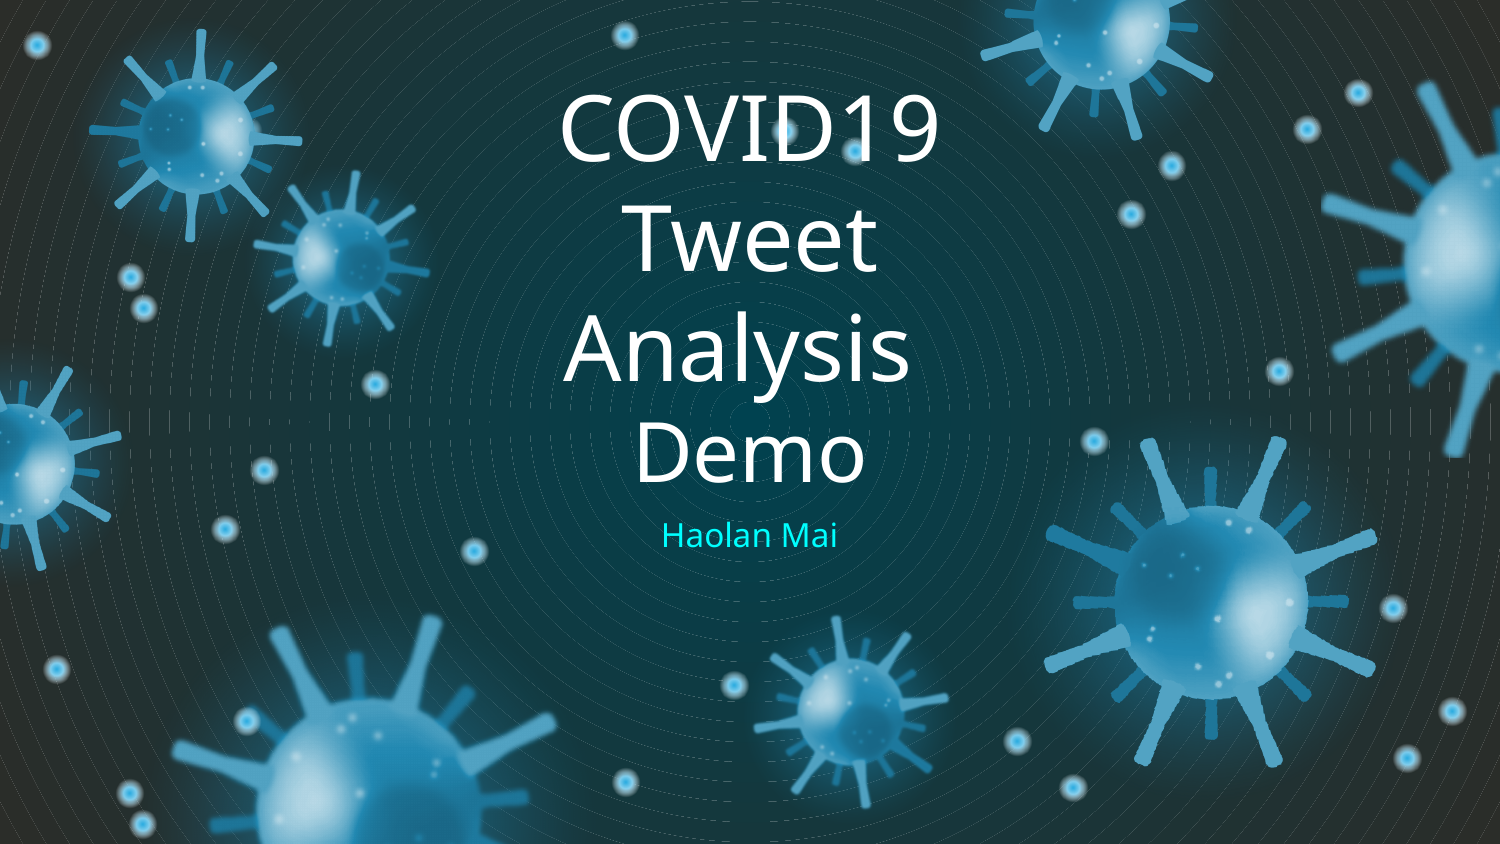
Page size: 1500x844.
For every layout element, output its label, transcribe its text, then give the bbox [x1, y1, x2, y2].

subtitle Haolan Mai [394, 499, 1105, 565]
picture [903, 0, 1290, 213]
title COVID19 Tweet Analysis Demo [466, 278, 1034, 499]
picture [0, 0, 1500, 844]
